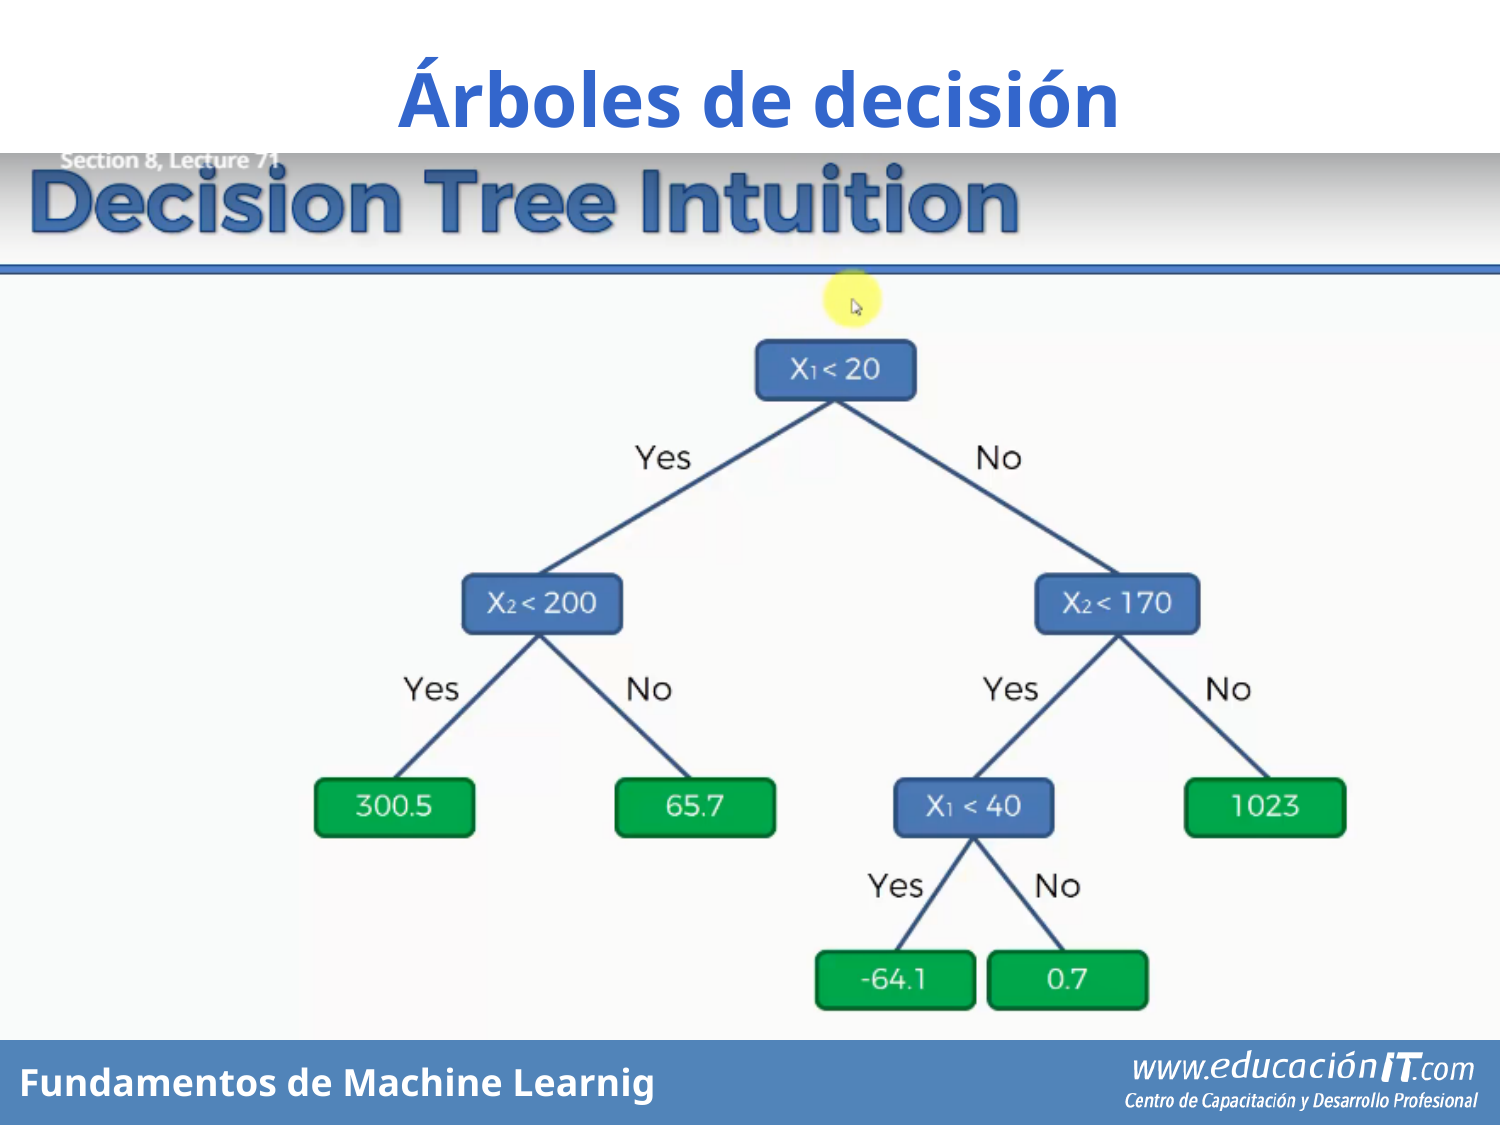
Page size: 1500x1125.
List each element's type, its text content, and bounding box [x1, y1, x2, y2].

title Árboles de decisión [122, 44, 1398, 151]
picture [0, 152, 1500, 1125]
